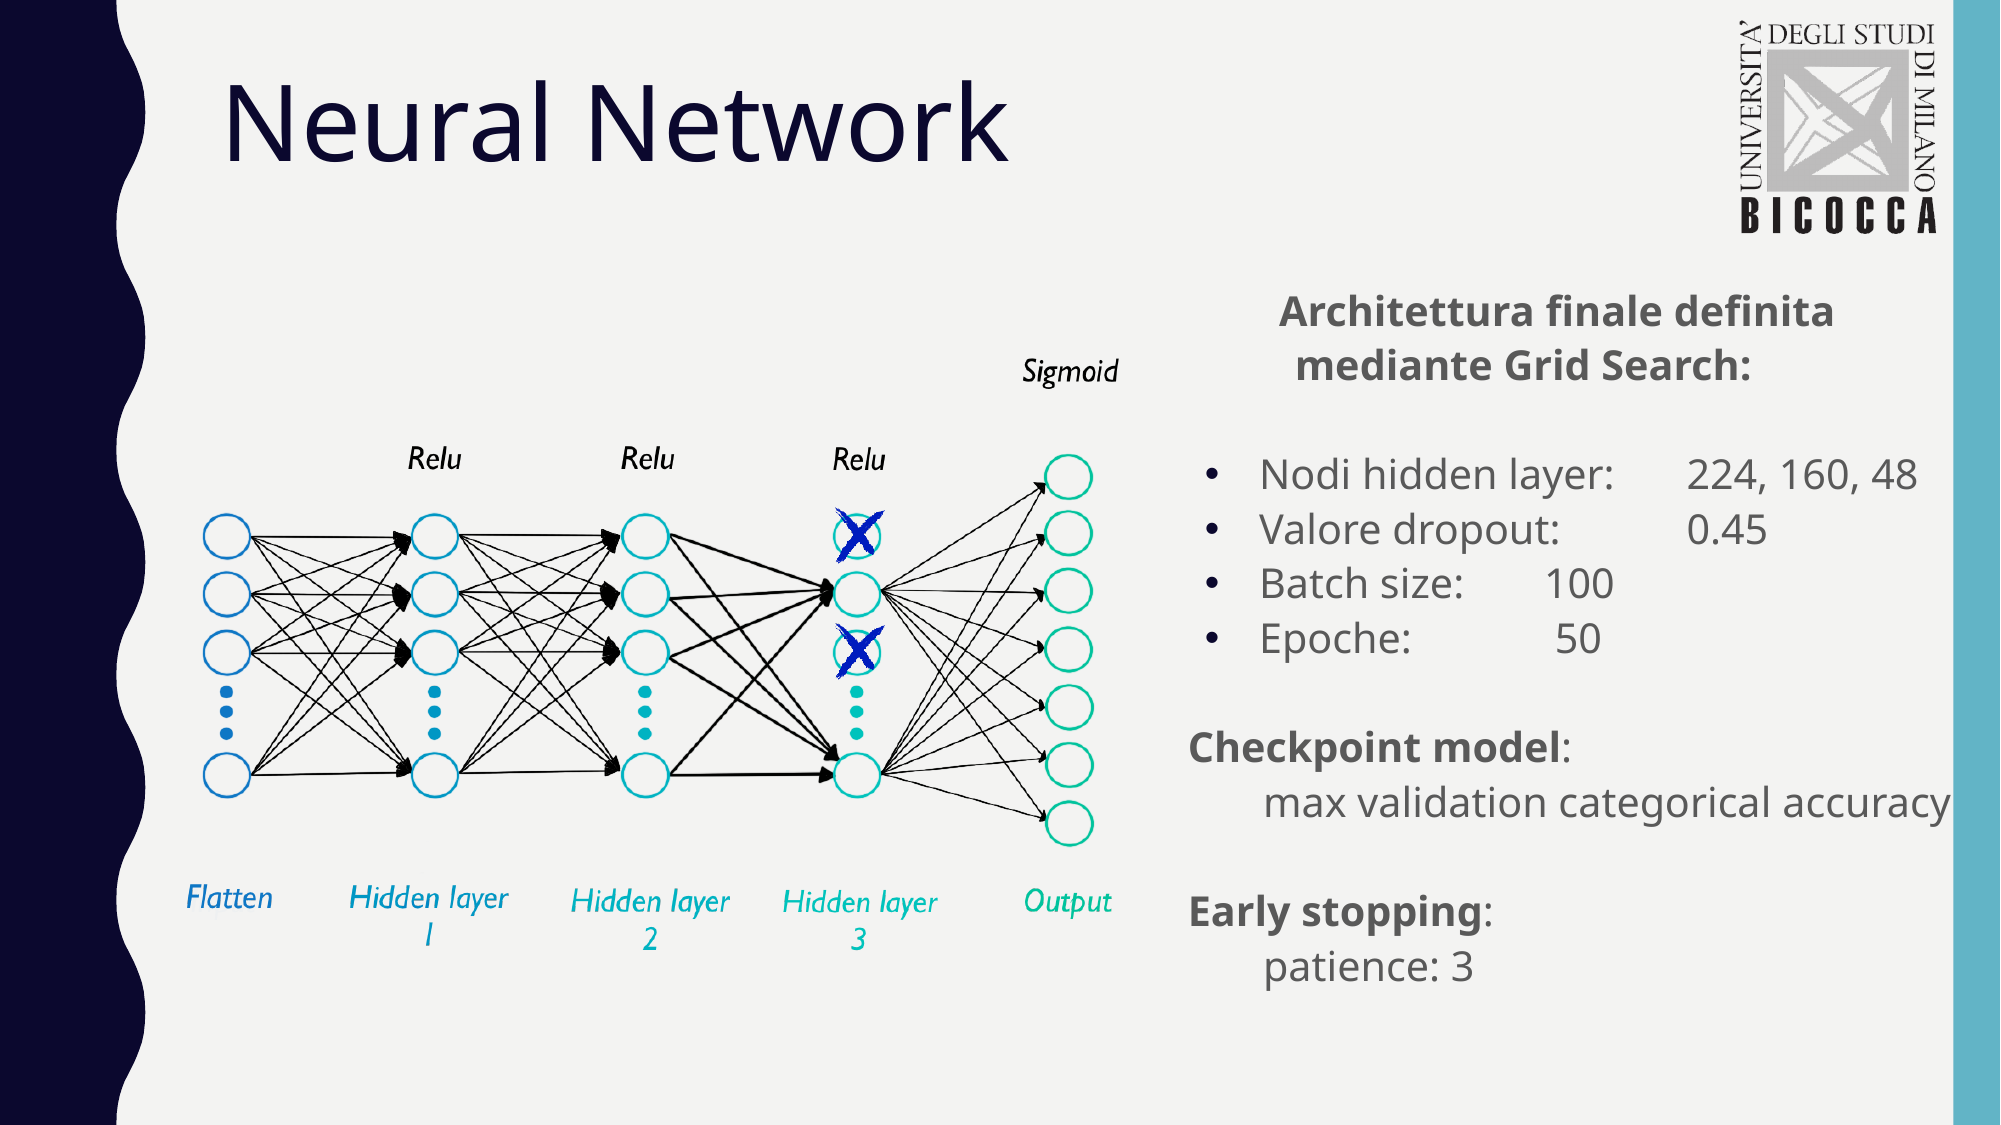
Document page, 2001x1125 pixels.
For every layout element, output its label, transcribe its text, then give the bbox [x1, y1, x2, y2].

picture [1722, 14, 1953, 242]
title Neural Network [205, 62, 1875, 308]
list Architettura finale definita mediante Grid Search: Nodi hidden layer: 224, 160, 48 Valore dropout: 0.45 Batch size: 100 Epoche: 50 Checkpoint model: max validation categorical accuracy Early stopping: patience: 3 [1173, 272, 1979, 1067]
picture [141, 324, 1190, 1013]
